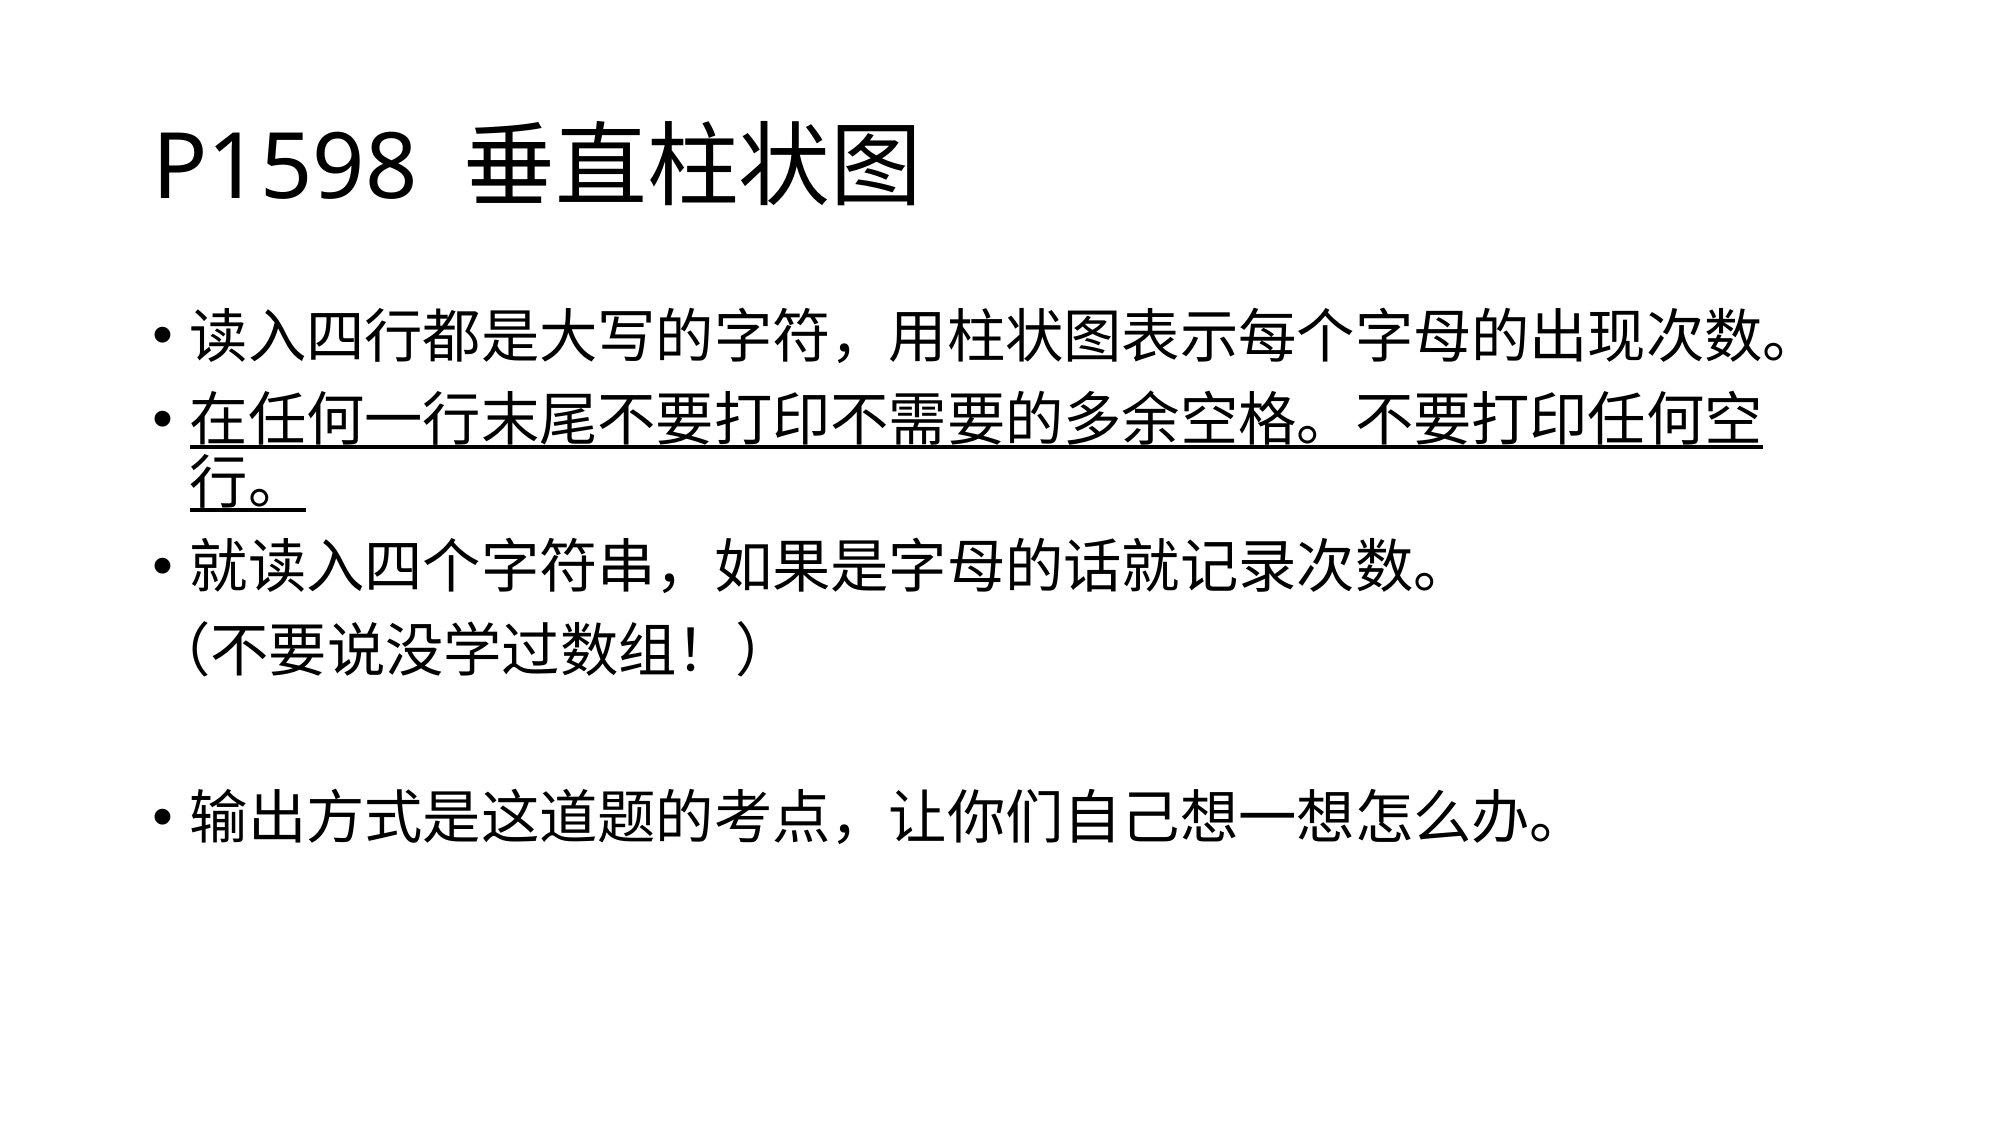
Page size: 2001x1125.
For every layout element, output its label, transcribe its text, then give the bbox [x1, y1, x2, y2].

list 读入四行都是大写的字符，用柱状图表示每个字母的出现次数。 在任何一行末尾不要打印不需要的多余空格。不要打印任何空行。 就读入四个字符串，如果是字母的话就记录次数。 （不要说没学过数组！） 输出方式是这道题的考点，让你们自己想一想怎么办。 [137, 299, 1863, 1014]
title P1598 垂直柱状图 [137, 59, 1863, 278]
